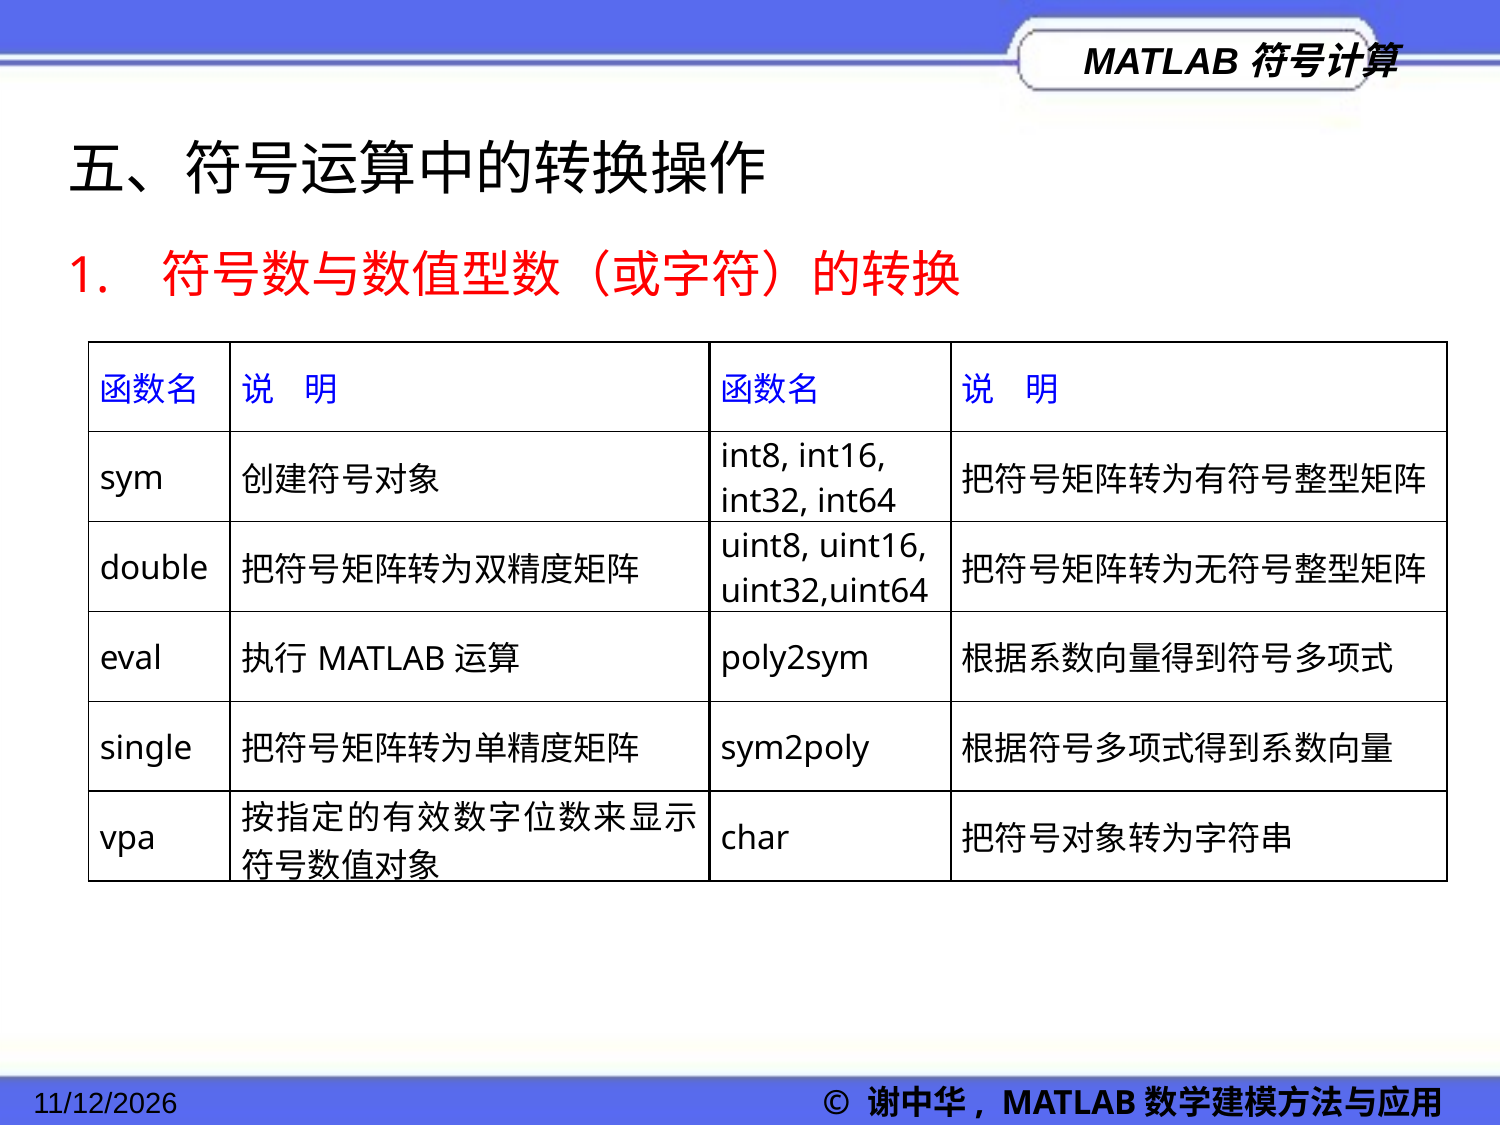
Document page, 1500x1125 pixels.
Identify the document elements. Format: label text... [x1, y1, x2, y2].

table_cell 创建符号对象 [231, 432, 708, 521]
table_cell single [89, 702, 229, 790]
text_box 1. 符号数与数值型数（或字符）的转换 [53, 223, 1412, 311]
table_cell uint8, uint16, uint32,uint64 [711, 522, 950, 611]
table_cell double [89, 522, 229, 611]
table_cell 按指定的有效数字位数来显示符号数值对象 [231, 792, 708, 880]
table_cell char [711, 792, 950, 880]
table_cell sym [89, 432, 229, 521]
table_cell vpa [89, 792, 229, 880]
table_cell 把符号矩阵转为单精度矩阵 [231, 702, 708, 790]
table_cell 执行MATLAB运算 [231, 612, 708, 701]
table_cell 把符号对象转为字符串 [952, 792, 1446, 880]
table_cell eval [89, 612, 229, 701]
picture [0, 0, 1500, 1125]
table_header 函数名 [89, 343, 229, 431]
table_cell 把符号矩阵转为无符号整型矩阵 [952, 522, 1446, 611]
table_cell 把符号矩阵转为双精度矩阵 [231, 522, 708, 611]
table_cell 根据系数向量得到符号多项式 [952, 612, 1446, 701]
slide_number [17, 1077, 369, 1121]
table_header 说 明 [231, 343, 708, 431]
footer © 谢中华, MATLAB数学建模方法与应用 [772, 1080, 1495, 1123]
table_cell poly2sym [711, 612, 950, 701]
table_cell 根据符号多项式得到系数向量 [952, 702, 1446, 790]
table_cell int8, int16, int32, int64 [711, 432, 950, 521]
table_cell sym2poly [711, 702, 950, 790]
table_header 函数名 [711, 343, 950, 431]
text_box 五、符号运算中的转换操作 [52, 124, 1294, 209]
table_header 说 明 [952, 343, 1446, 431]
table_cell 把符号矩阵转为有符号整型矩阵 [952, 432, 1446, 521]
